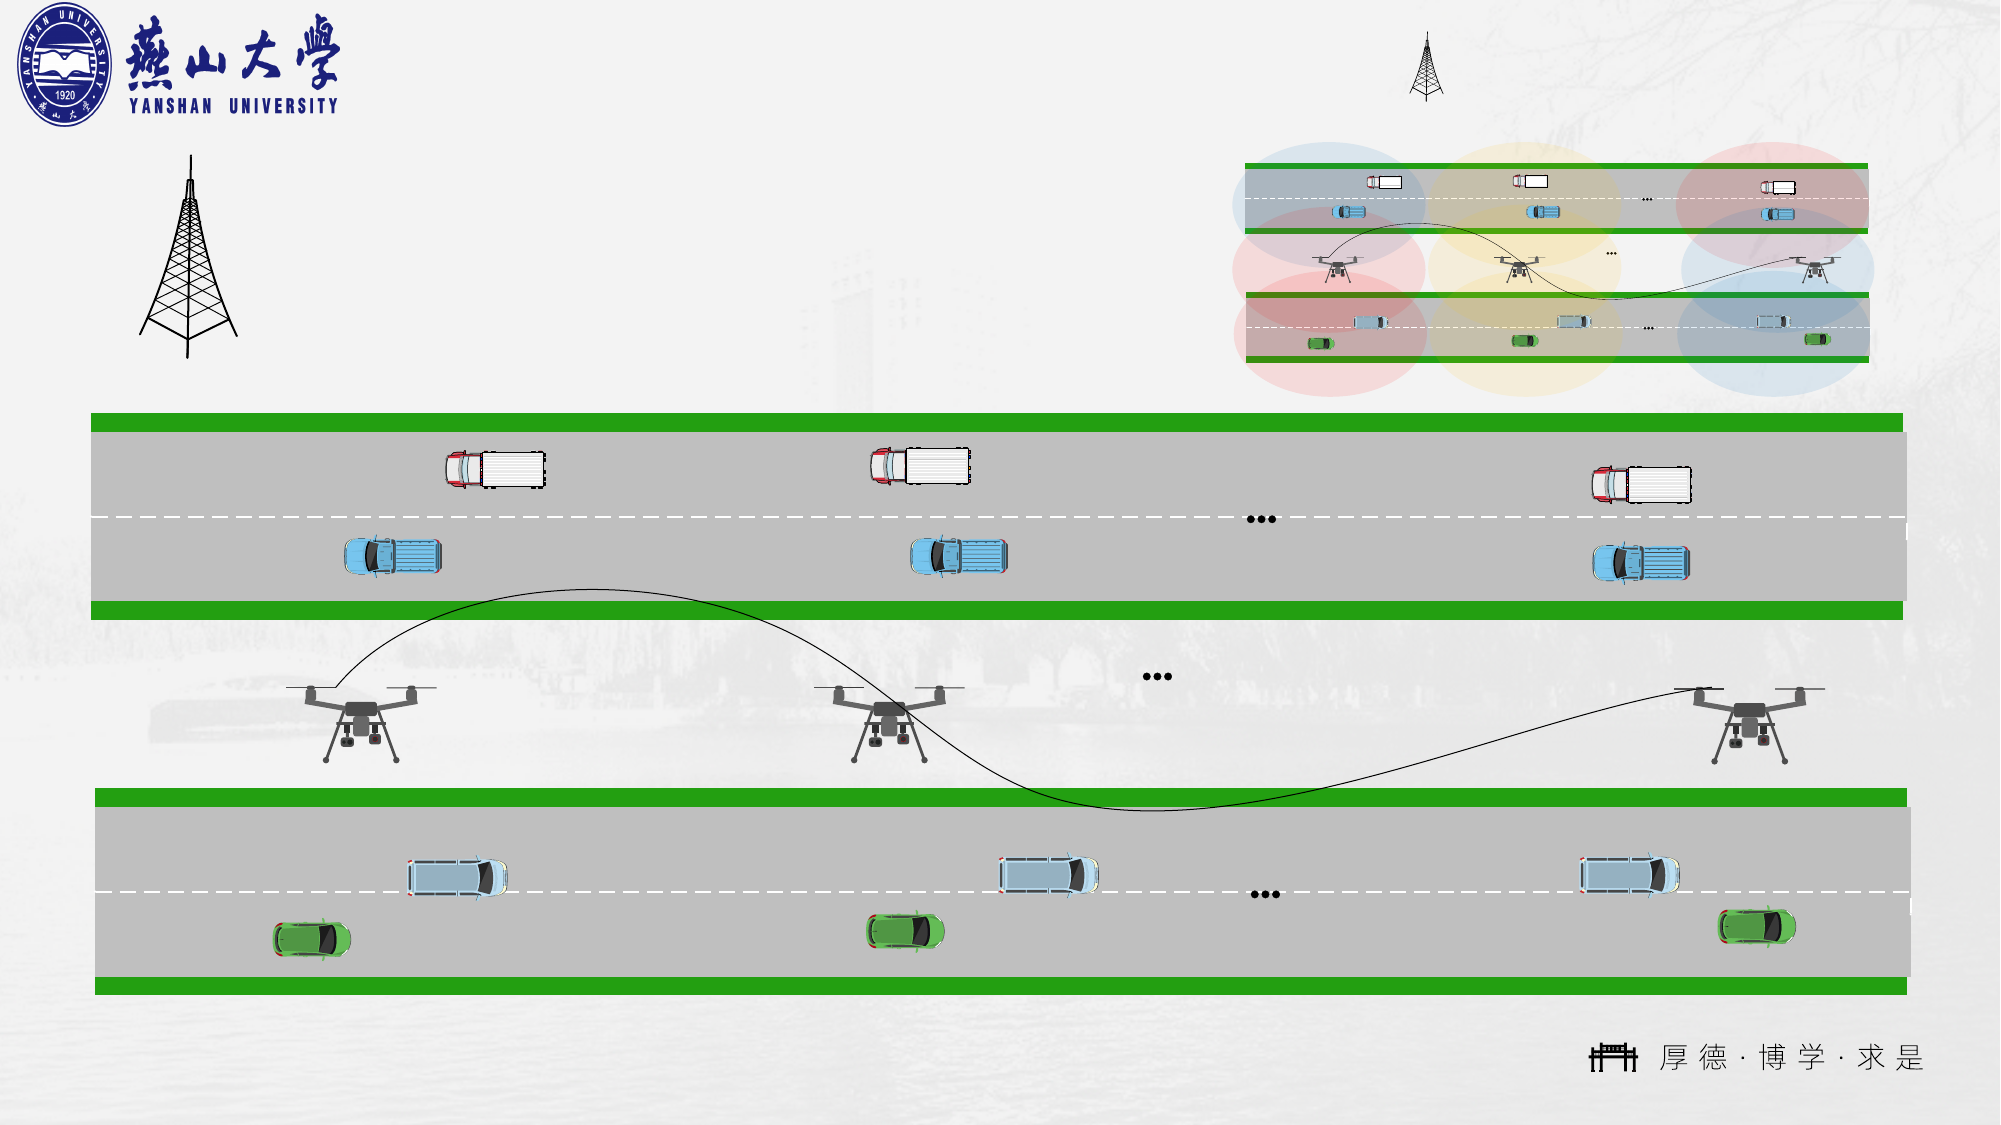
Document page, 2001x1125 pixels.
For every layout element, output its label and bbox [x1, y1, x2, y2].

picture [87, 30, 1912, 996]
picture [17, 2, 340, 127]
text_box [1577, 1042, 1923, 1073]
